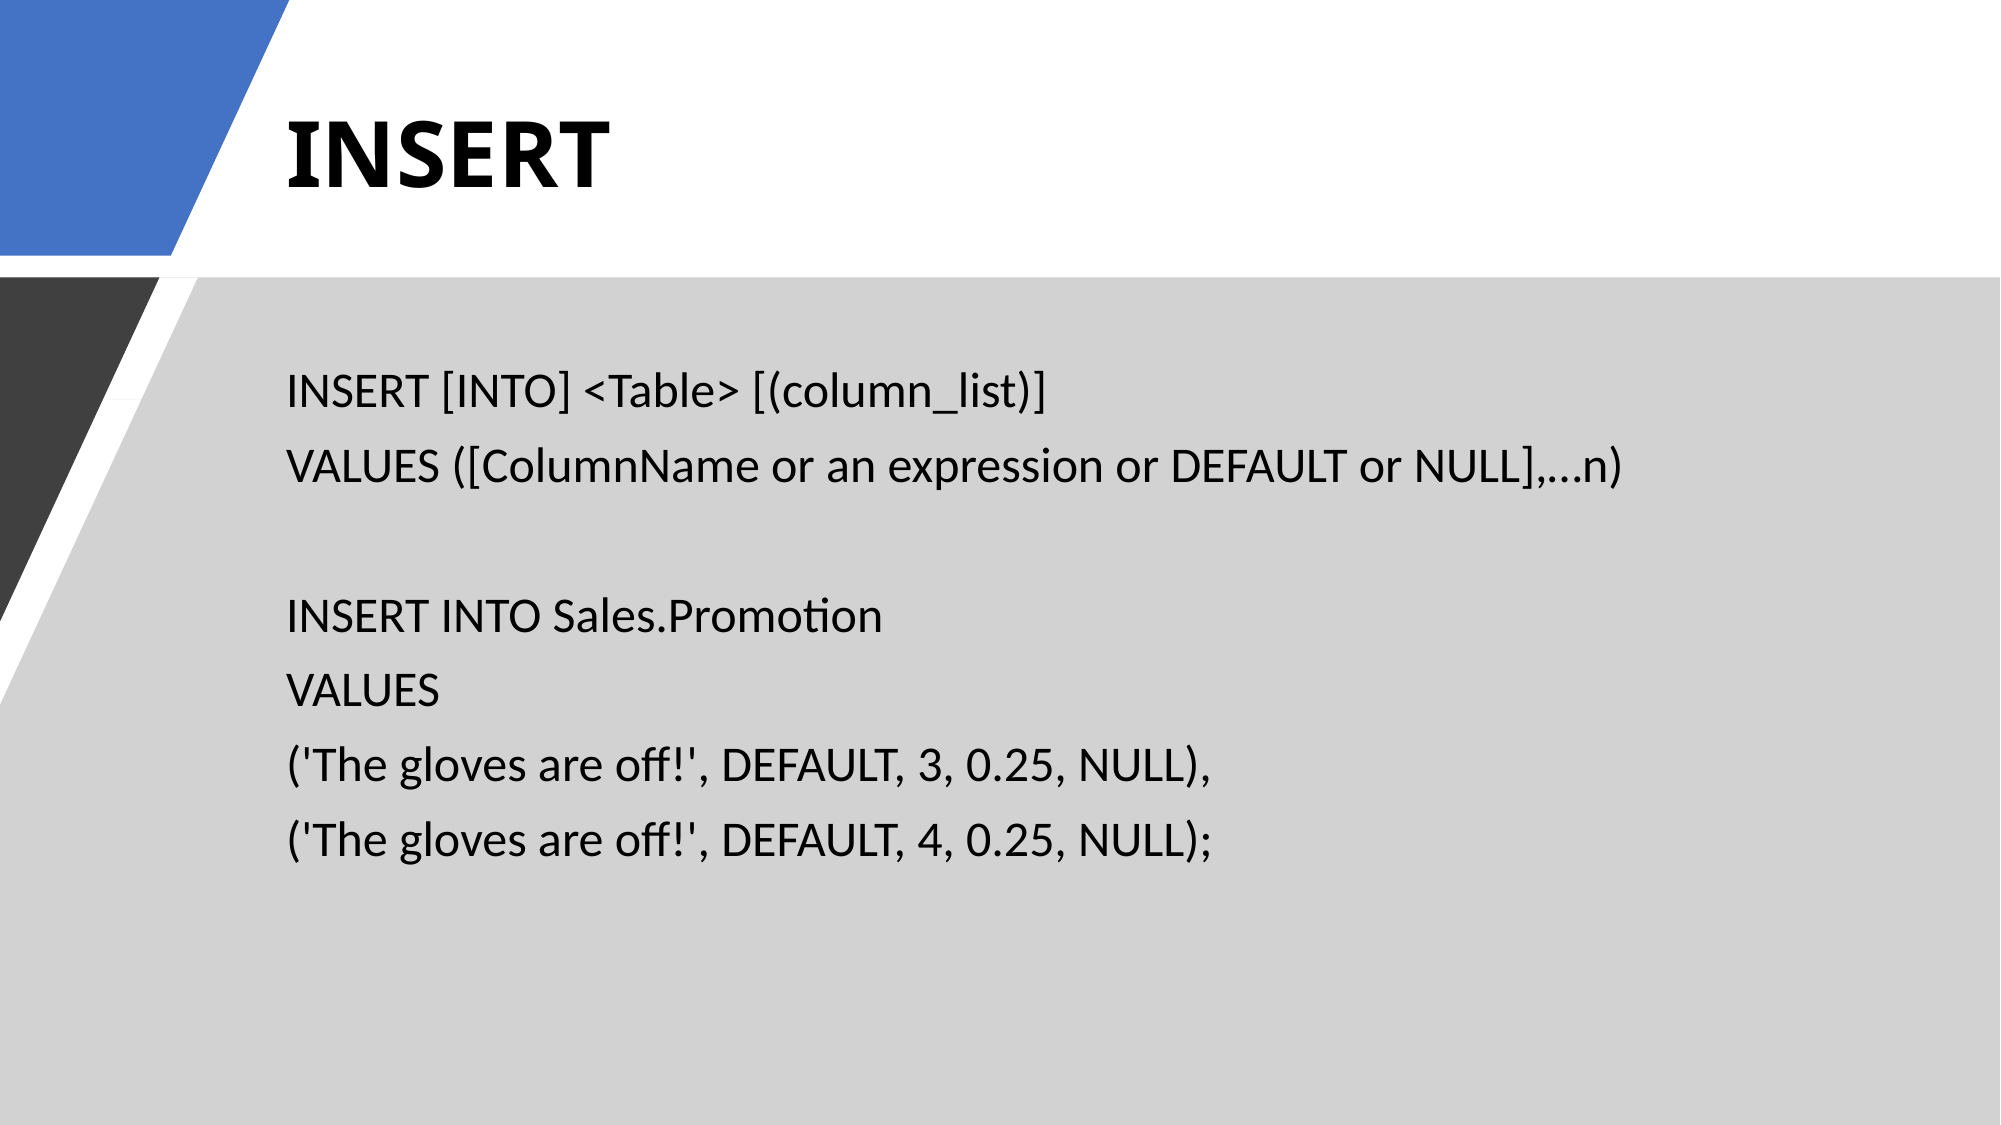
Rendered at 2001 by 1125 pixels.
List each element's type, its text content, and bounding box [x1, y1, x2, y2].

list INSERT [INTO] <Table> [(column_list)] VALUES ([ColumnName or an expression or DEFAULT or NULL],…n) INSERT INTO Sales.Promotion VALUES ('The gloves are off!', DEFAULT, 3, 0.25, NULL), ('The gloves are off!', DEFAULT, 4, 0.25, NULL); [271, 356, 1808, 1020]
text_box [0, 0, 291, 257]
title INSERT [271, 60, 1808, 255]
text_box [0, 276, 2000, 1125]
text_box [0, 276, 162, 622]
